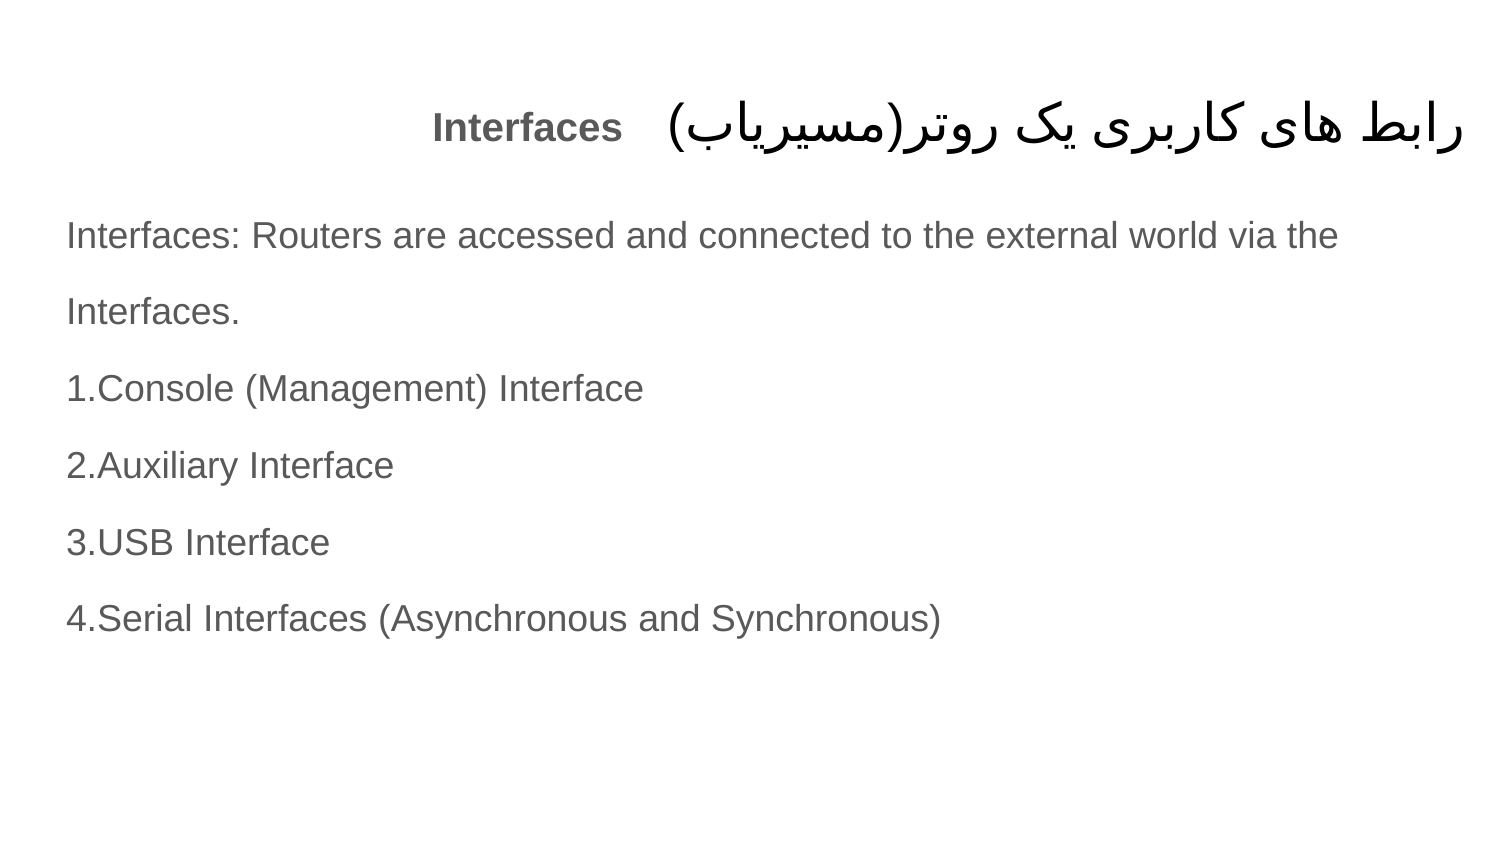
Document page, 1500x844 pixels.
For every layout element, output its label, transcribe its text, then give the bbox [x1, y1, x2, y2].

list Interfaces: Routers are accessed and connected to the external world via the Interfaces. 1.Console (Management) Interface 2.Auxiliary Interface 3.USB Interface 4.Serial Interfaces (Asynchronous and Synchronous) [51, 189, 1449, 750]
title رابط های کاربری یک روتر(مسیریاب) Interfaces [82, 72, 1481, 167]
